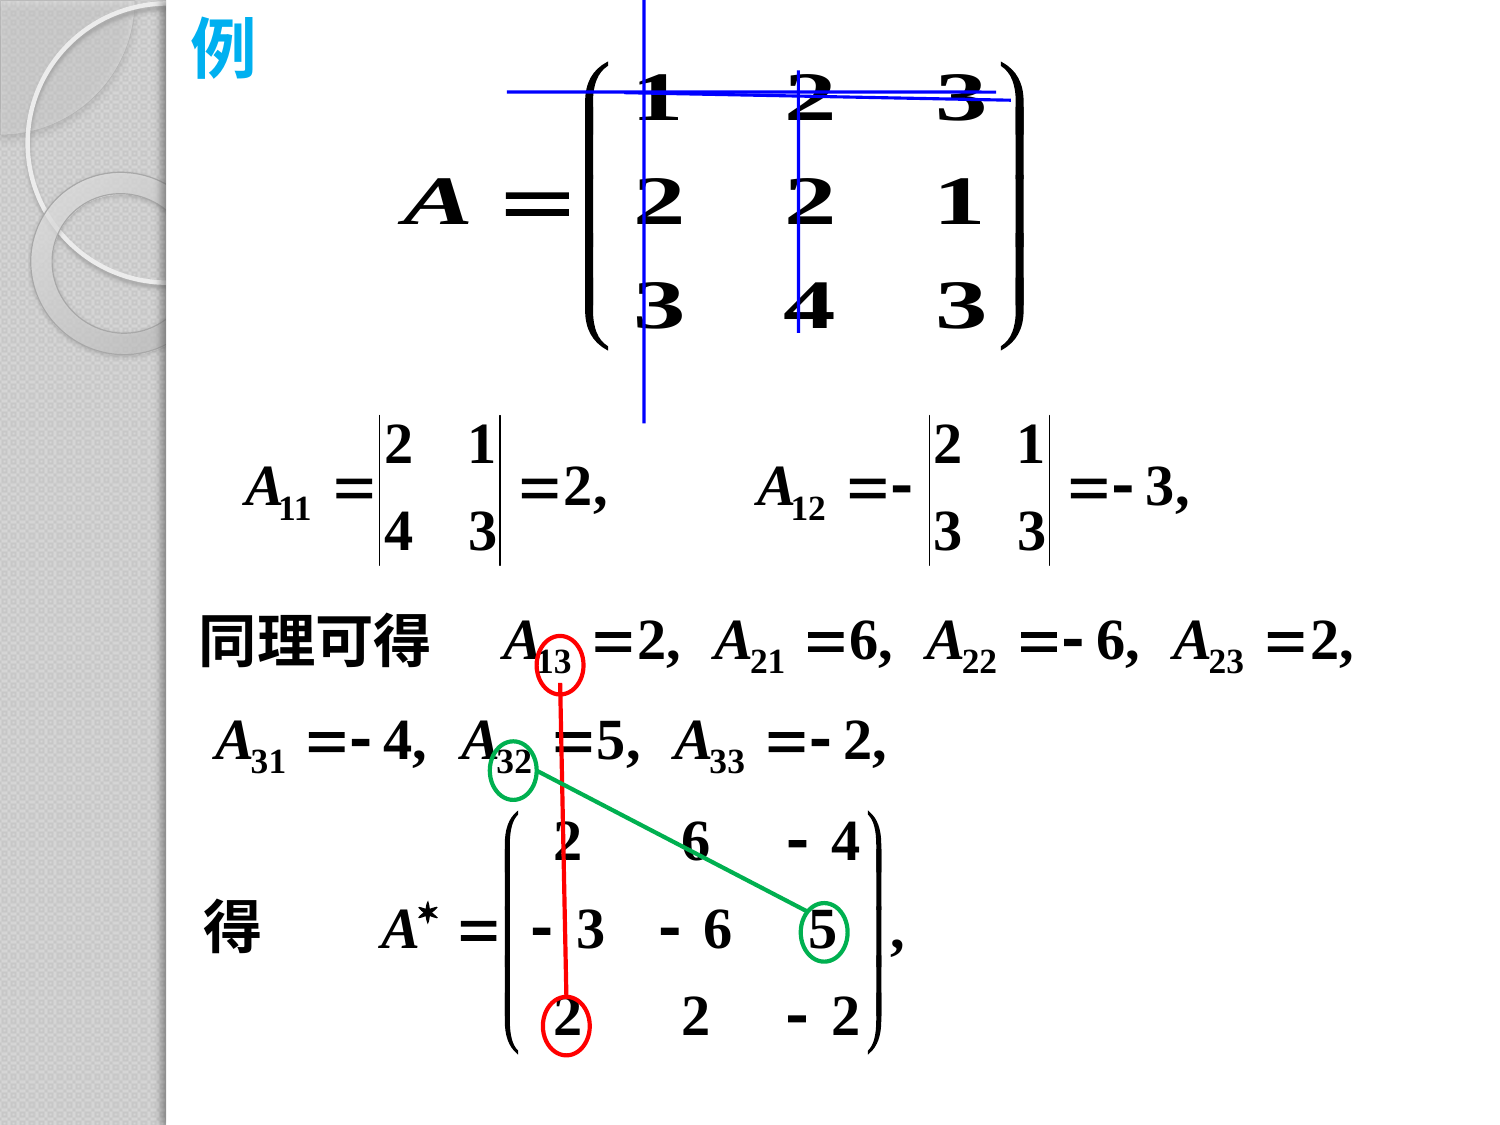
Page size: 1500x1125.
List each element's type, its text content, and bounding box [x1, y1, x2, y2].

text_box 例 [175, 0, 293, 95]
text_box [494, 609, 1356, 681]
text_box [207, 709, 890, 781]
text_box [411, 842, 529, 850]
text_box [389, 58, 499, 354]
text_box 同理可得 [184, 596, 447, 682]
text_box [623, 70, 1012, 334]
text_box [506, 0, 997, 424]
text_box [237, 409, 611, 571]
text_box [1002, 58, 1046, 354]
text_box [749, 409, 1192, 571]
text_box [536, 770, 808, 912]
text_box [201, 808, 907, 1057]
text_box [497, 792, 528, 800]
